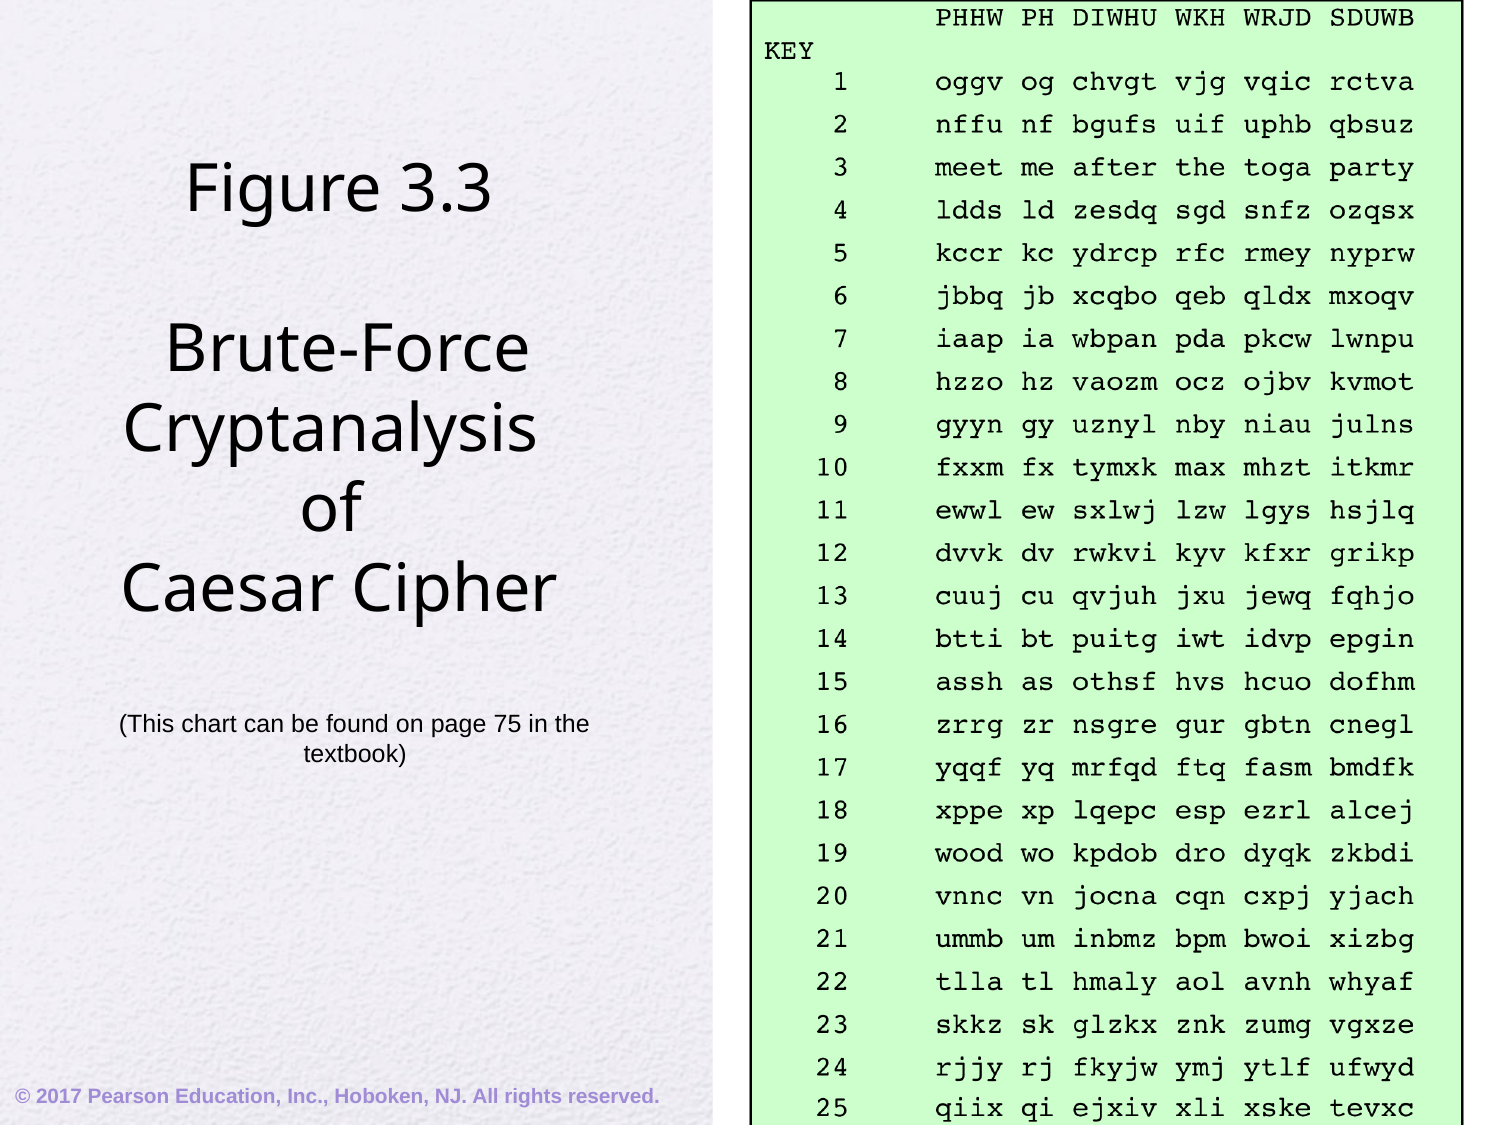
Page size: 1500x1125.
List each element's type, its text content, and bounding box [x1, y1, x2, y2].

picture [0, 0, 1500, 1125]
text_box Figure 3.3 Brute-Force Cryptanalysis of Caesar Cipher [99, 137, 580, 632]
text_box (This chart can be found on page 75 in the textbook) [99, 699, 611, 775]
footer © 2017 Pearson Education, Inc., Hoboken, NJ. All rights reserved. [0, 1065, 704, 1125]
